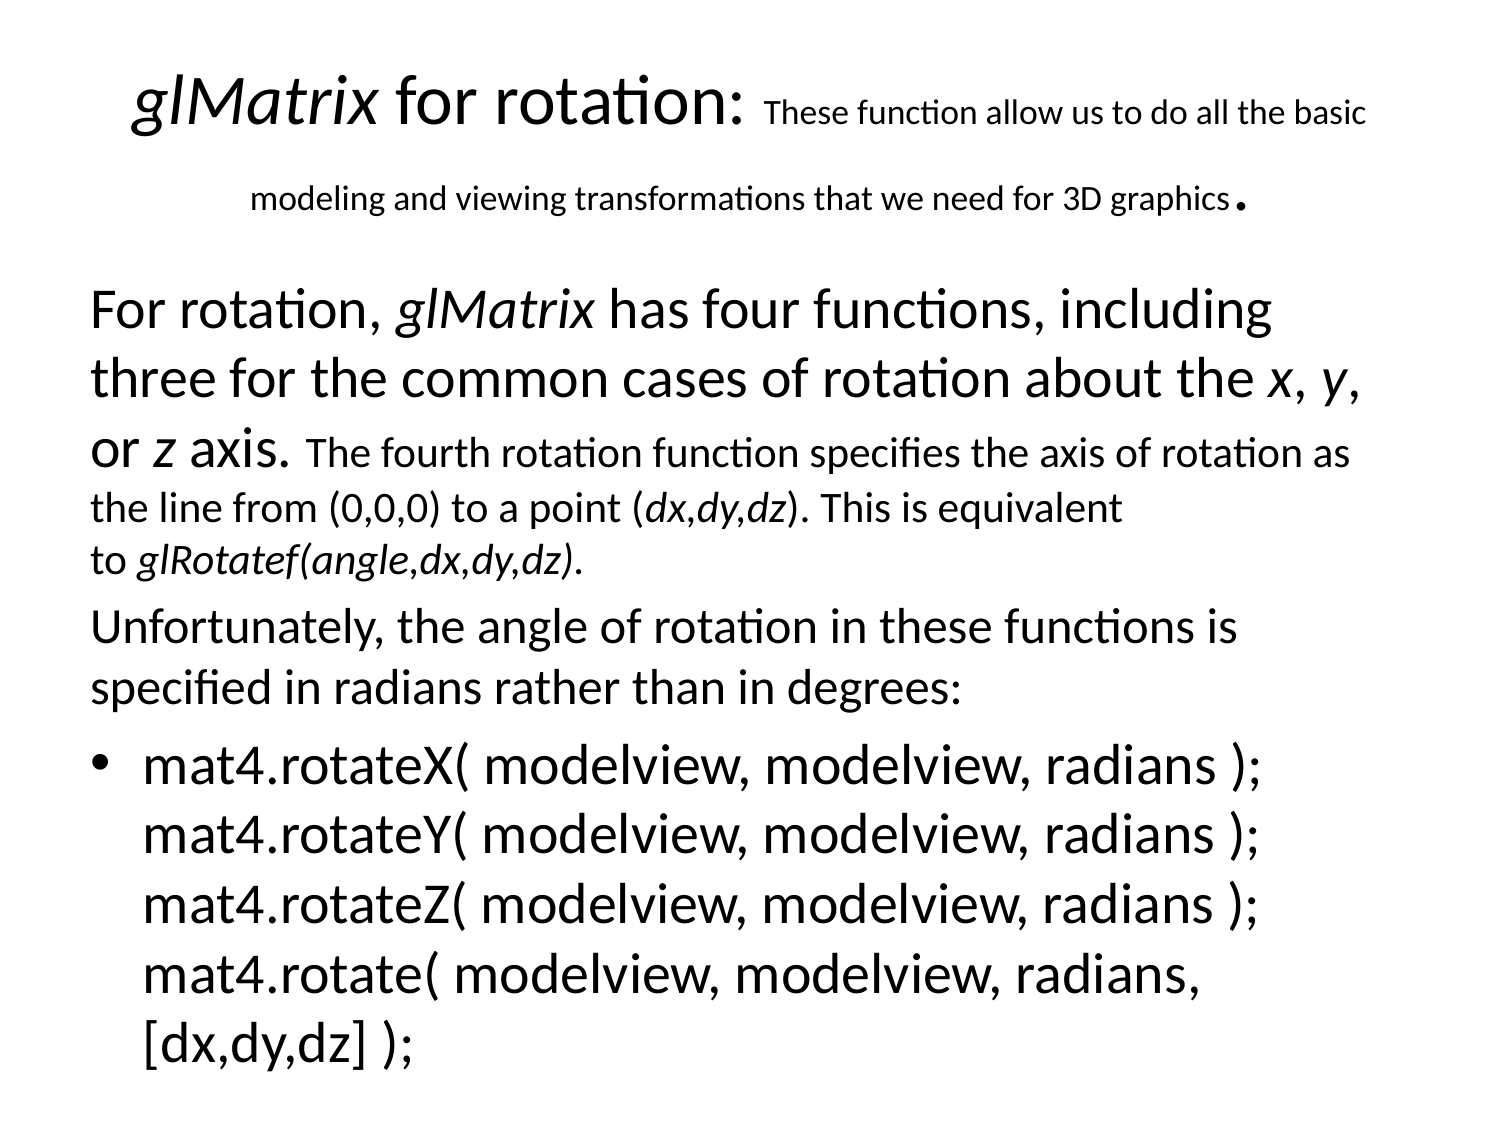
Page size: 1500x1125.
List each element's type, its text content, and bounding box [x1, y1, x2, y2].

list For rotation, glMatrix has four functions, including three for the common cases of rotation about the x, y, or z axis. The fourth rotation function specifies the axis of rotation as the line from (0,0,0) to a point (dx,dy,dz). This is equivalent to glRotatef(angle,dx,dy,dz). Unfortunately, the angle of rotation in these functions is specified in radians rather than in degrees: mat4.rotateX( modelview, modelview, radians ); mat4.rotateY( modelview, modelview, radians ); mat4.rotateZ( modelview, modelview, radians ); mat4.rotate( modelview, modelview, radians, [dx,dy,dz] ); [75, 262, 1425, 1083]
title glMatrix for rotation: These function allow us to do all the basic modeling and viewing transformations that we need for 3D graphics. [75, 45, 1425, 233]
